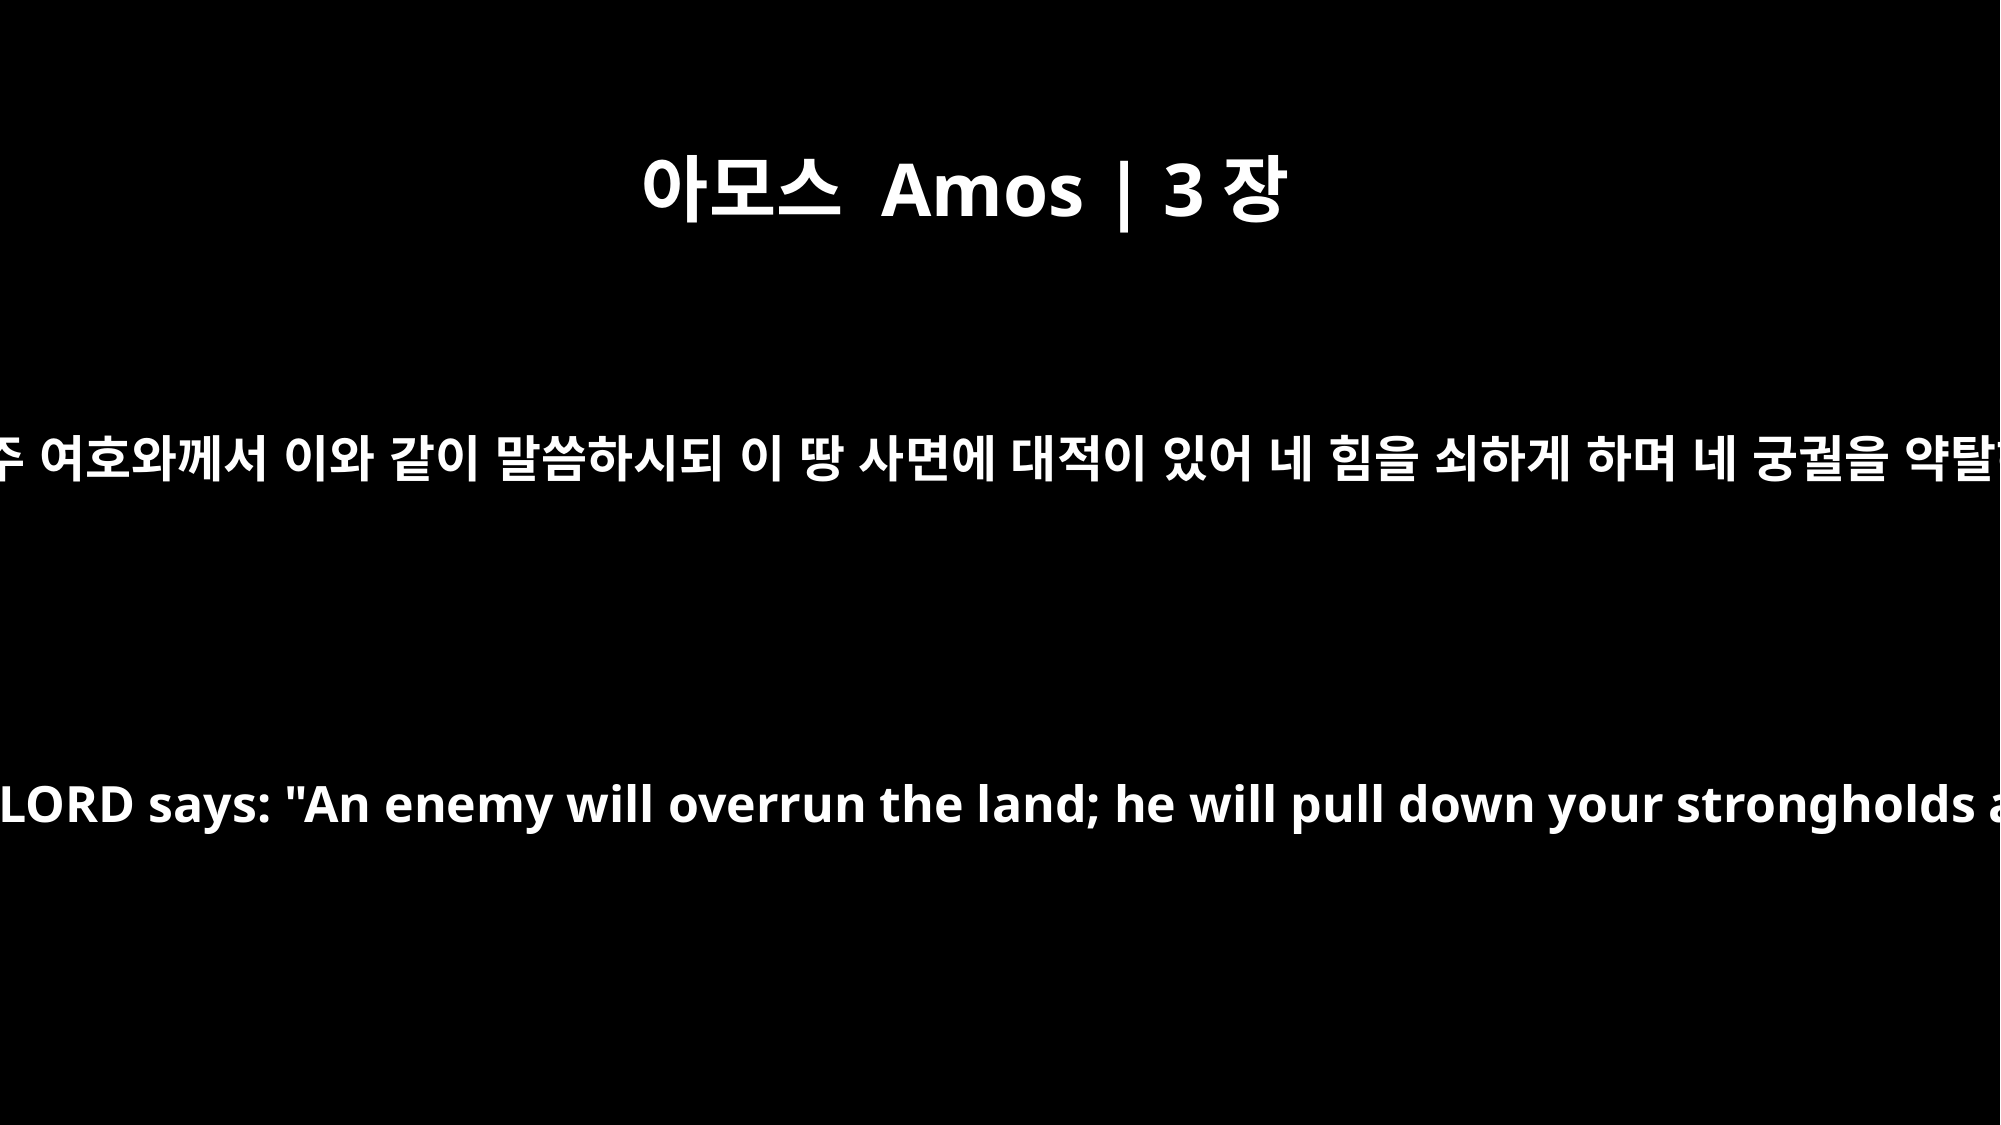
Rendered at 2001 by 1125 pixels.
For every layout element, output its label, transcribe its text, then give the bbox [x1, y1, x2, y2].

text_box Therefore this is what the Sovereign LORD says: "An enemy will overrun the land; he will pull down your strongholds and plunder your fortresses." [0, 764, 2000, 840]
text_box 11 그러므로 주 여호와께서 이와 같이 말씀하시되 이 땅 사면에 대적이 있어 네 힘을 쇠하게 하며 네 궁궐을 약탈하리라 [0, 359, 2000, 495]
text_box 아모스 Amos | 3장 [627, 136, 1305, 239]
